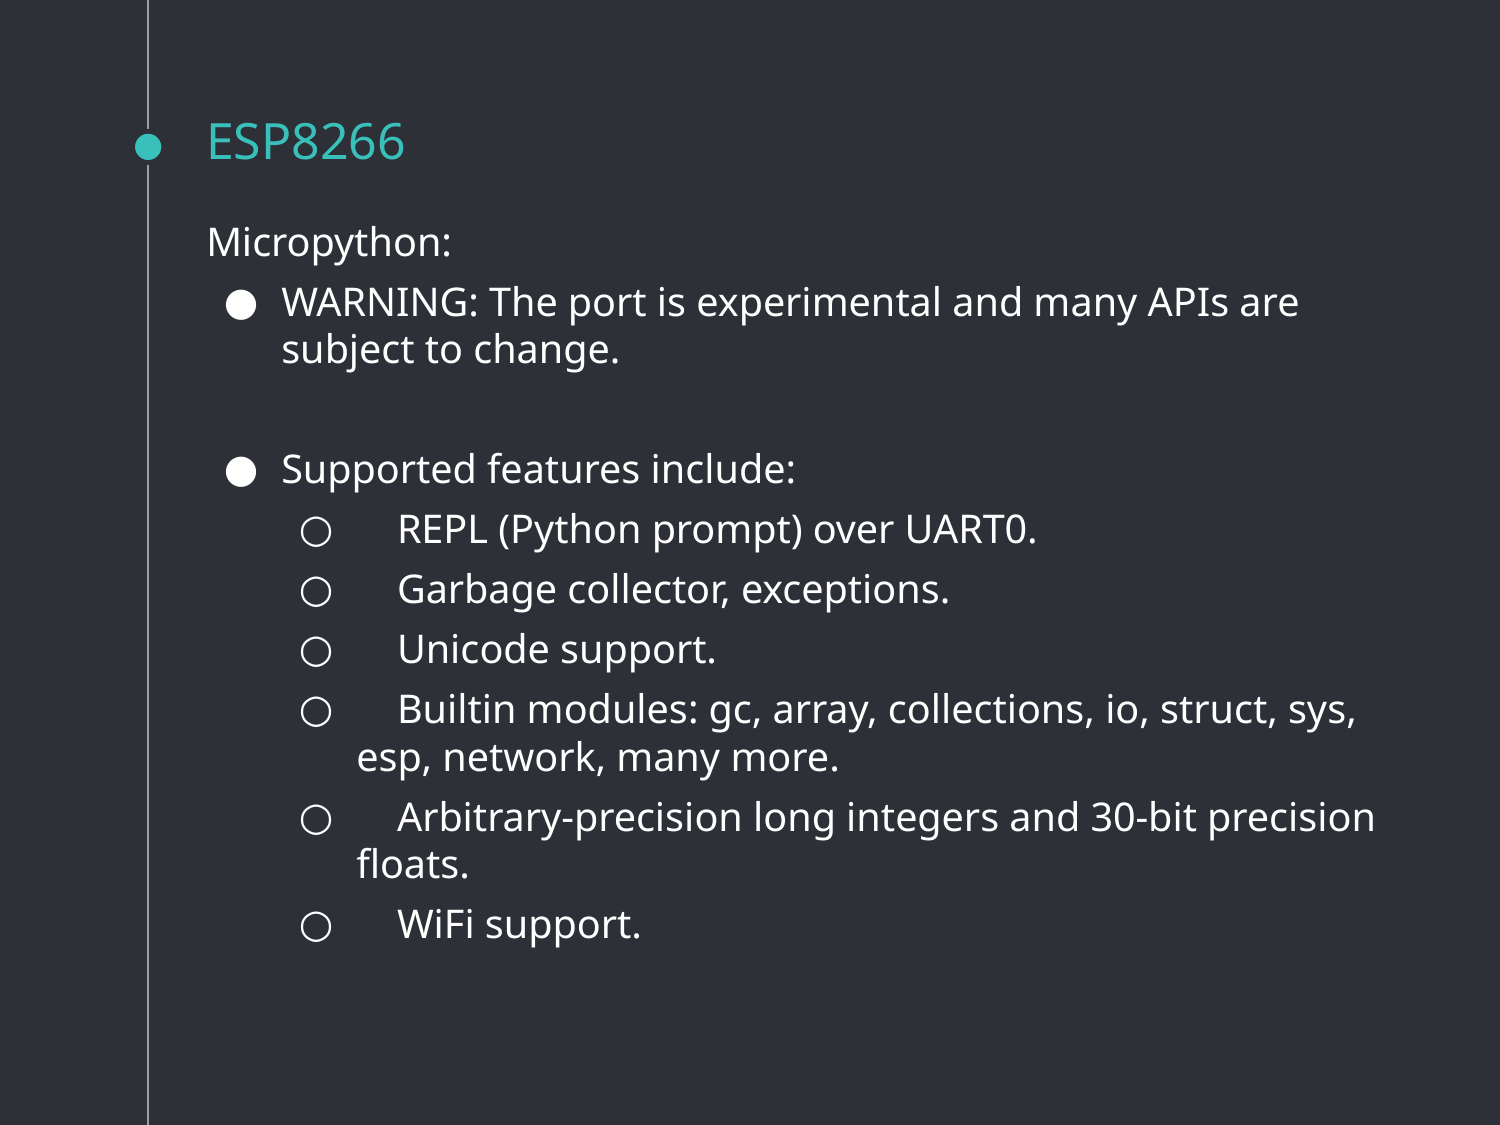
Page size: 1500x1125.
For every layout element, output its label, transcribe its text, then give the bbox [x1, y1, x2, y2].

title ESP8266 [191, 109, 1317, 185]
text_box Micropython: WARNING: The port is experimental and many APIs are subject to change. Supported features include: REPL (Python prompt) over UART0. Garbage collector, exceptions. Unicode support. Builtin modules: gc, array, collections, io, struct, sys, esp, network, many more. Arbitrary-precision long integers and 30-bit precision floats. WiFi support. [191, 201, 1440, 1058]
